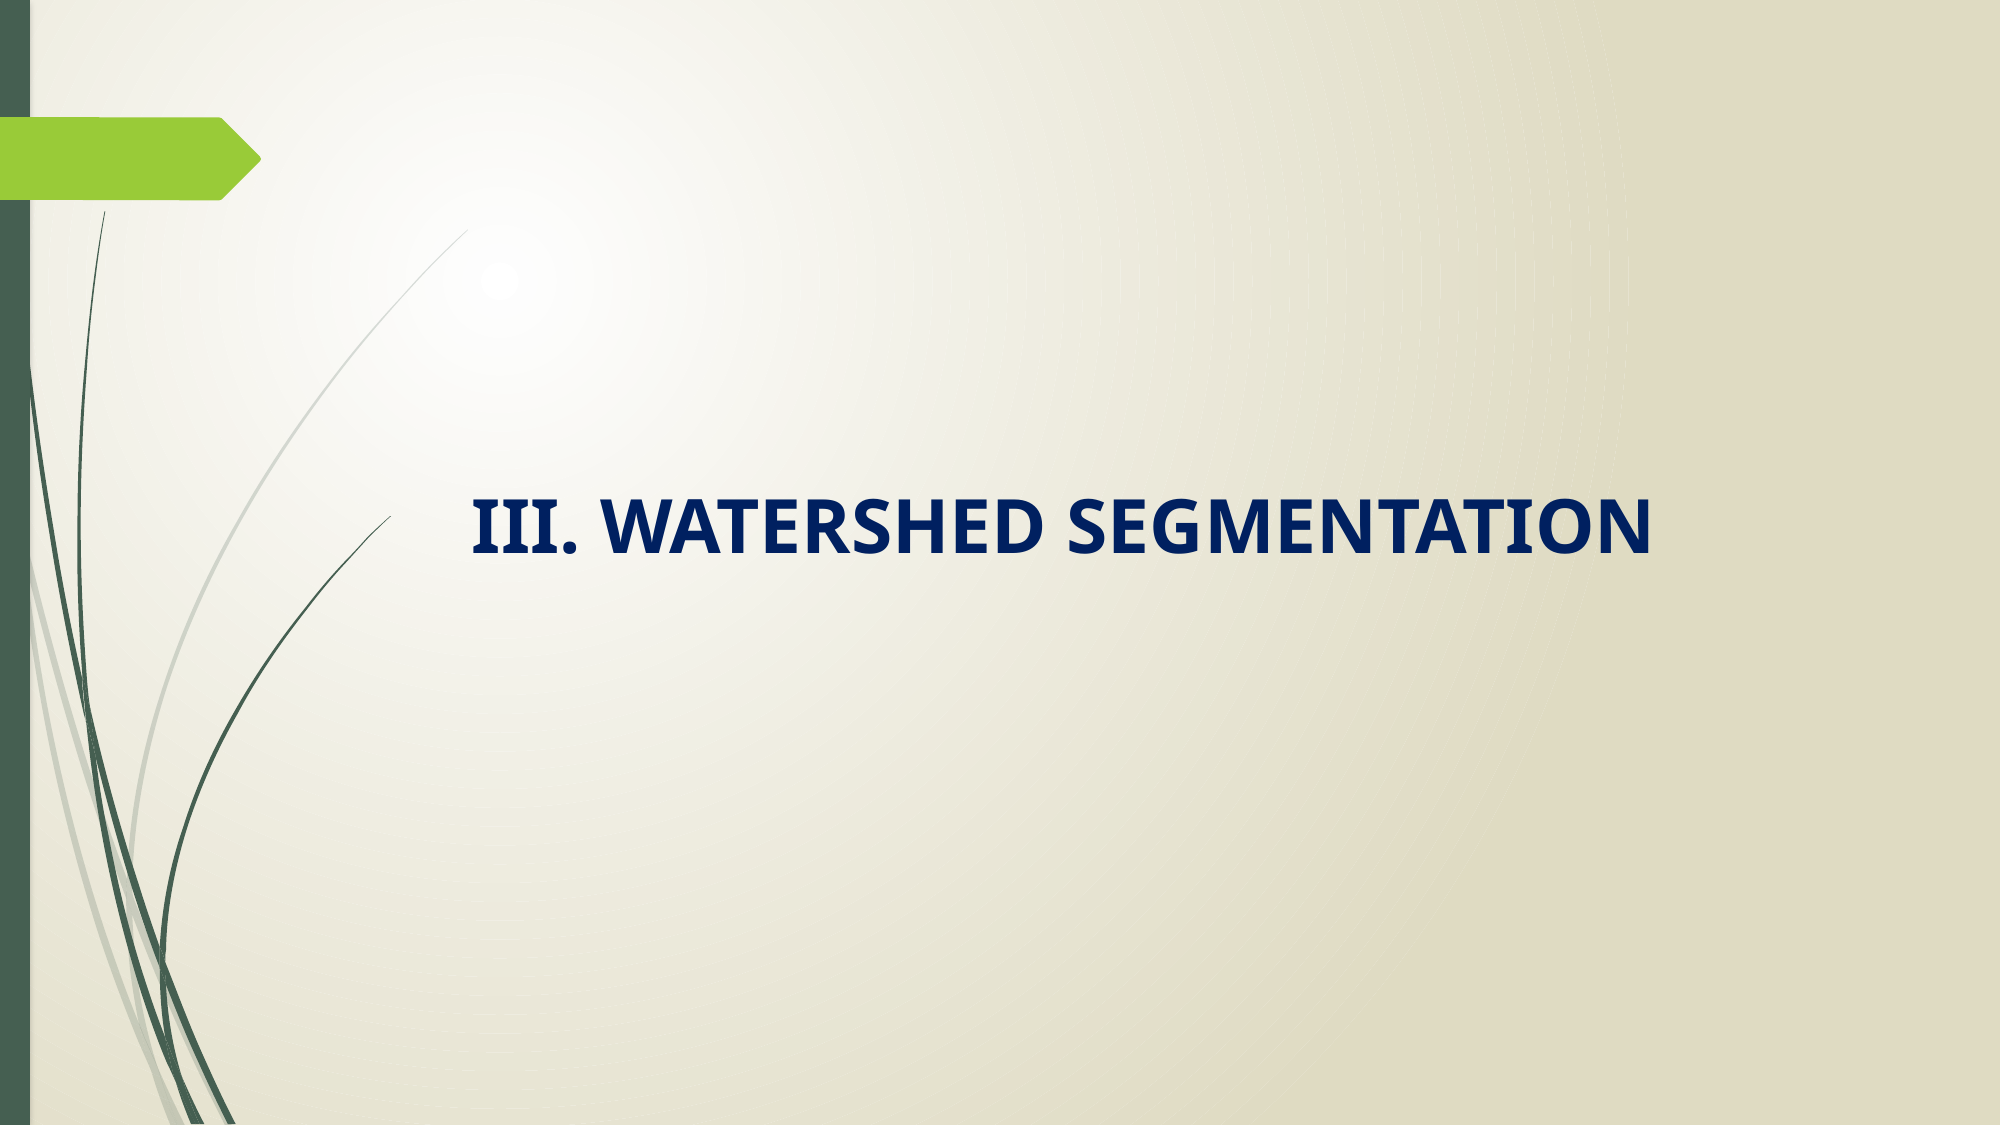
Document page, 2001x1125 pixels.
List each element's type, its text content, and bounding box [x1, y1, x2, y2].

title III. WATERSHED SEGMENTATION [333, 471, 1796, 599]
